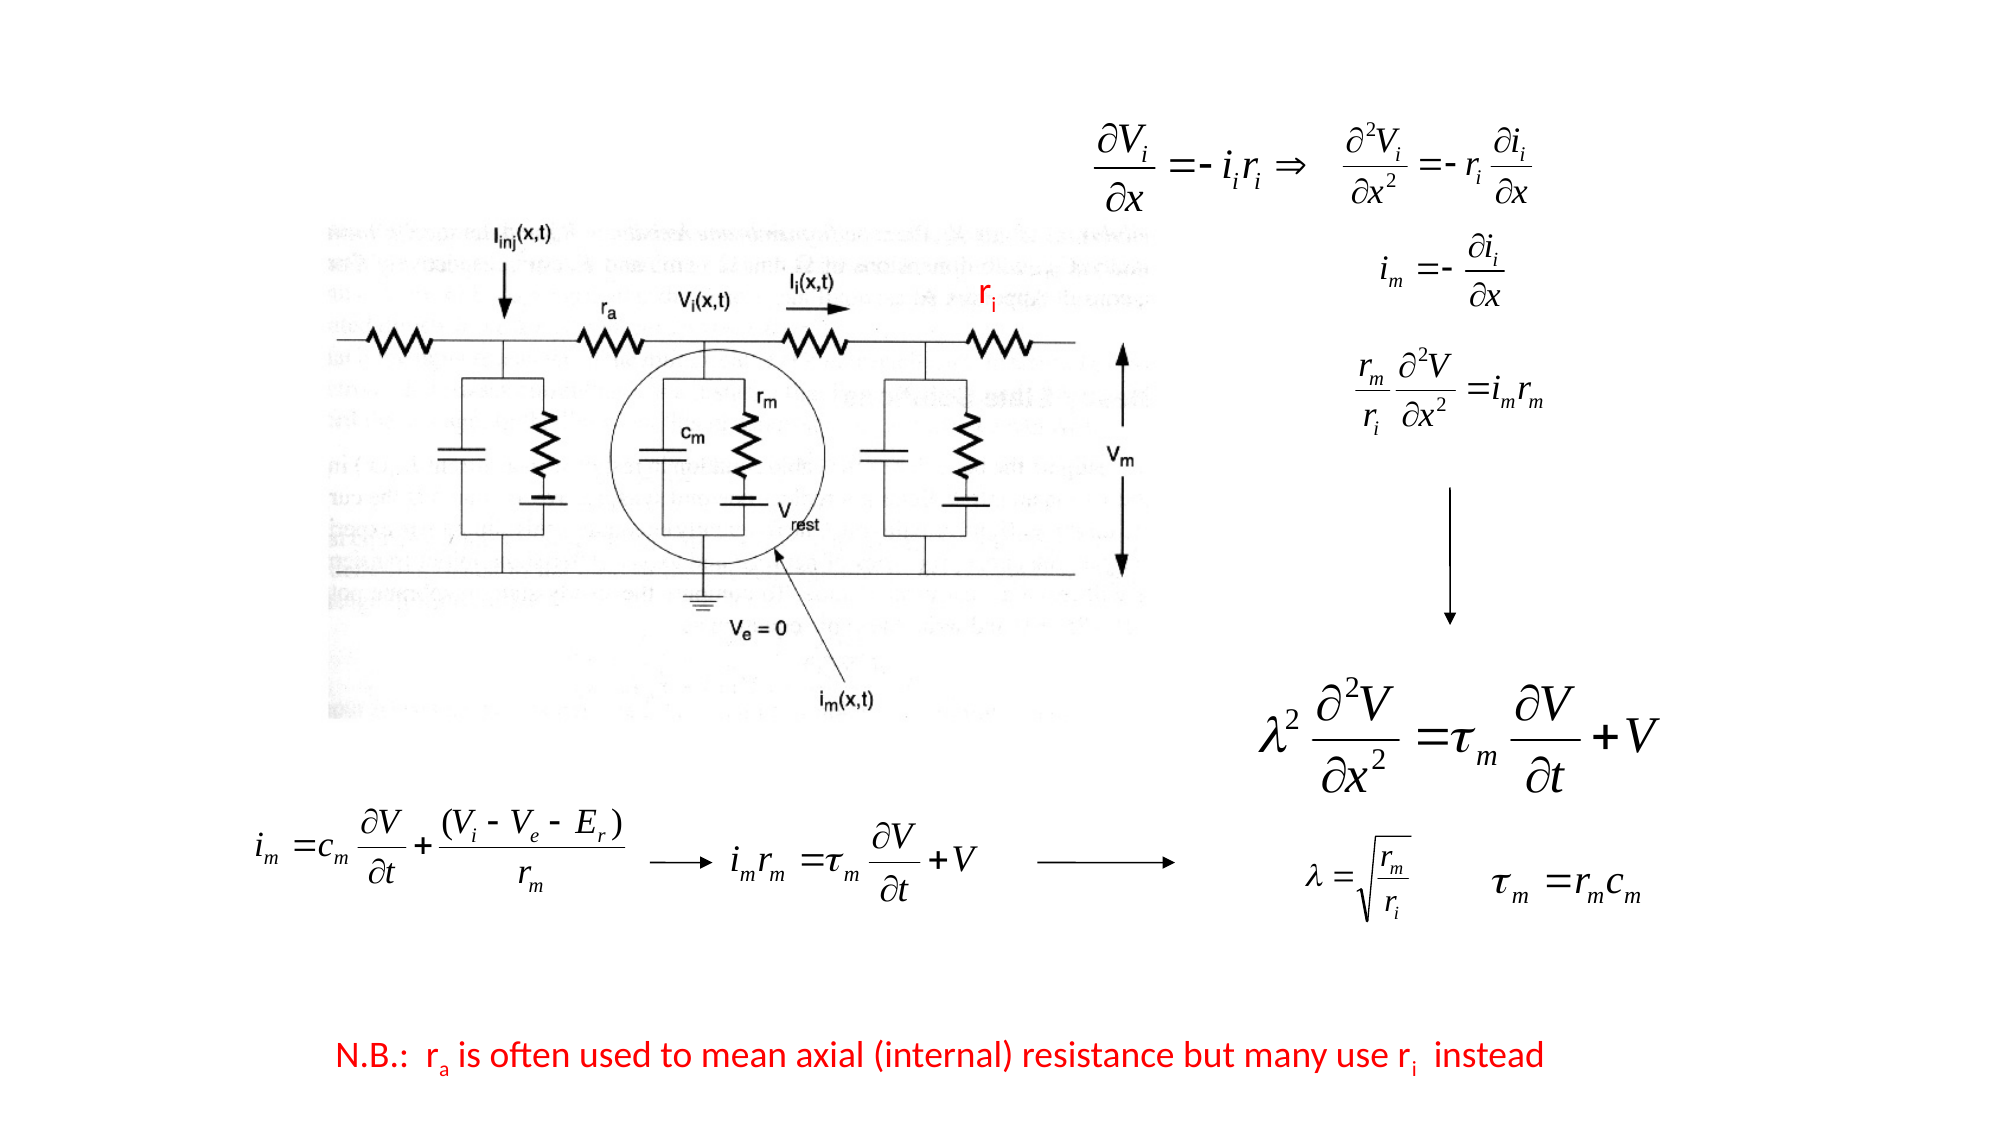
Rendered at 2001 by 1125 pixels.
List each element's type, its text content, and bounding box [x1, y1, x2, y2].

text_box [1349, 337, 1550, 444]
text_box [1443, 487, 1457, 625]
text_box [1487, 853, 1650, 914]
text_box [1037, 856, 1175, 869]
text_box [1249, 662, 1671, 805]
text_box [1299, 828, 1417, 930]
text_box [724, 812, 988, 910]
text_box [249, 799, 632, 901]
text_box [1374, 224, 1513, 314]
text_box N.B.: ra is often used to mean axial (internal) resistance but many use ri instead [320, 1022, 1561, 1089]
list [312, 199, 1175, 739]
text_box [649, 856, 713, 869]
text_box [1087, 112, 1322, 221]
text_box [1337, 112, 1538, 212]
